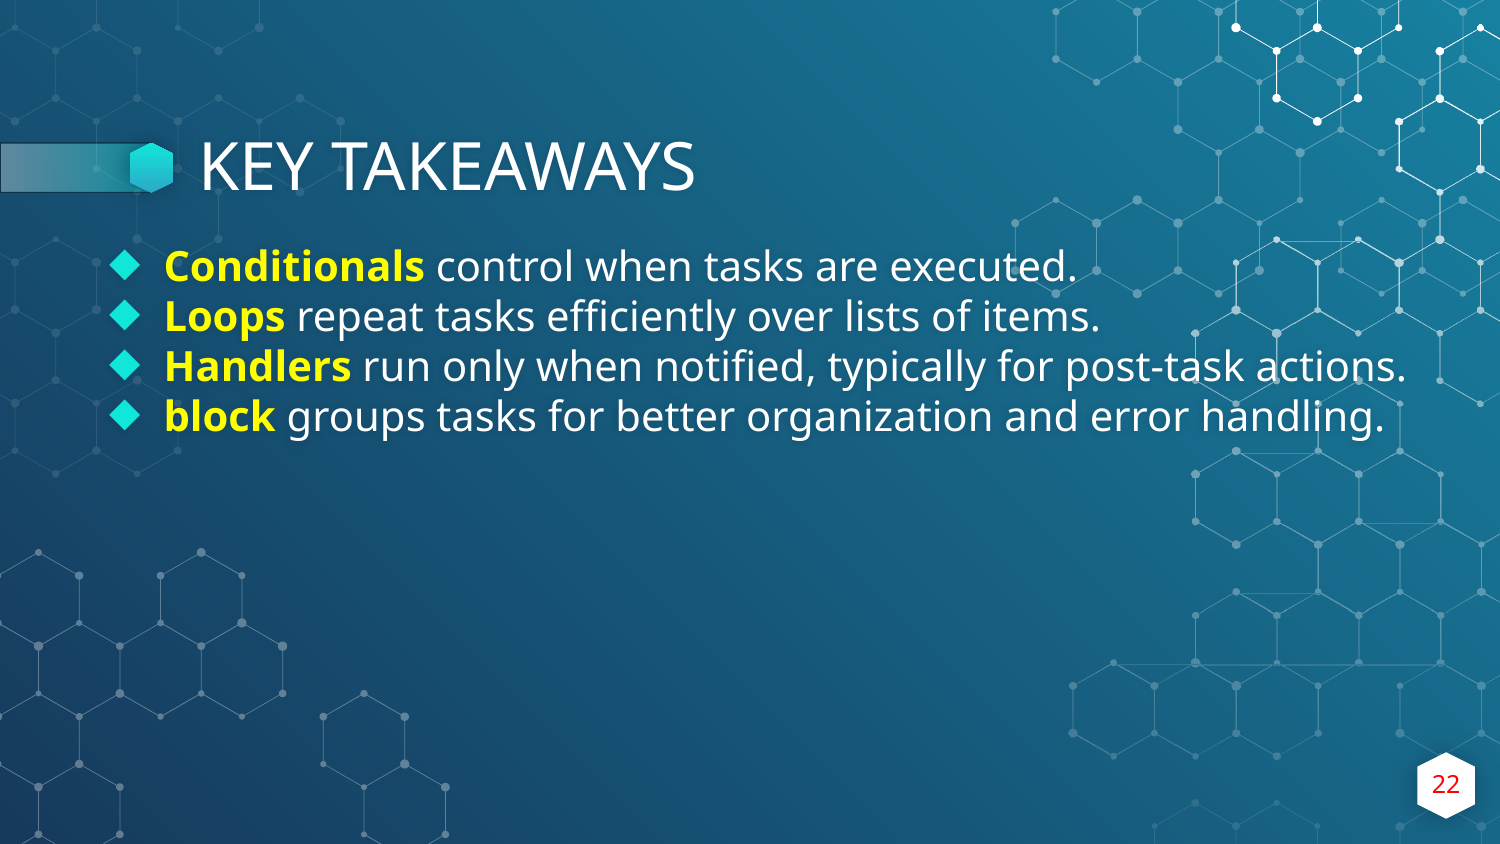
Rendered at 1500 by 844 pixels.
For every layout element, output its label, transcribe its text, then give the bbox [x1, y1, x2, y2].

slide_number 22 [1417, 752, 1475, 819]
list Conditionals control when tasks are executed. Loops repeat tasks efficiently over lists of items. Handlers run only when notified, typically for post-task actions. block groups tasks for better organization and error handling. [88, 239, 1412, 738]
title KEY TAKEAWAYS [198, 140, 1302, 198]
